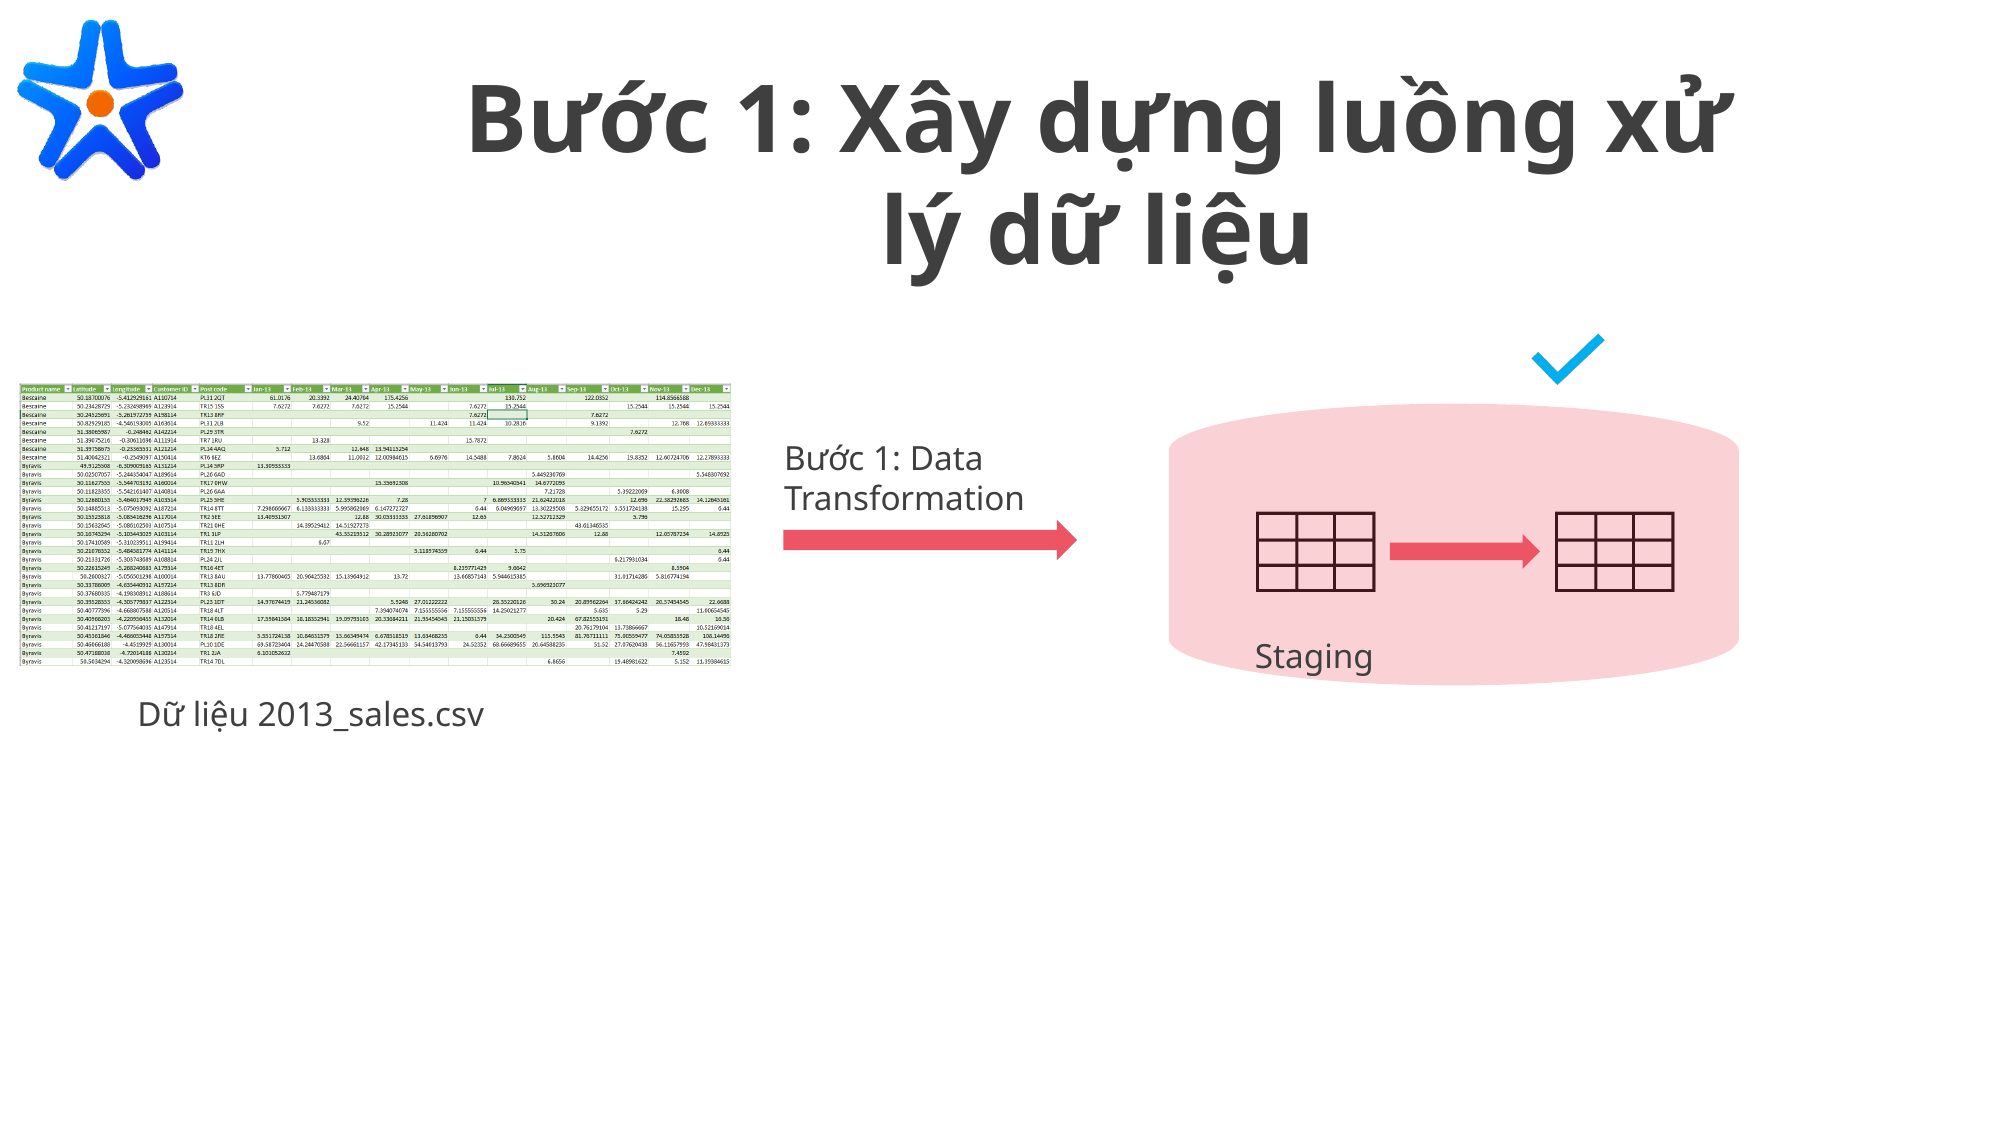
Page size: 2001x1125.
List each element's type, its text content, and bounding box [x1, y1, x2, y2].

picture [0, 0, 200, 200]
text_box Dữ liệu 2013_sales.csv [122, 685, 648, 780]
text_box Staging [1240, 628, 1390, 683]
text_box [1391, 531, 1539, 572]
picture [18, 383, 731, 666]
text_box Bước 1: Data Transformation [769, 429, 1063, 524]
picture [1240, 477, 1391, 628]
picture [1530, 321, 1606, 397]
text_box [1167, 402, 1740, 687]
text_box [782, 524, 1079, 563]
text_box Bước 1: Xây dựng luồng xử lý dữ liệu [401, 50, 1794, 291]
picture [1539, 477, 1690, 628]
